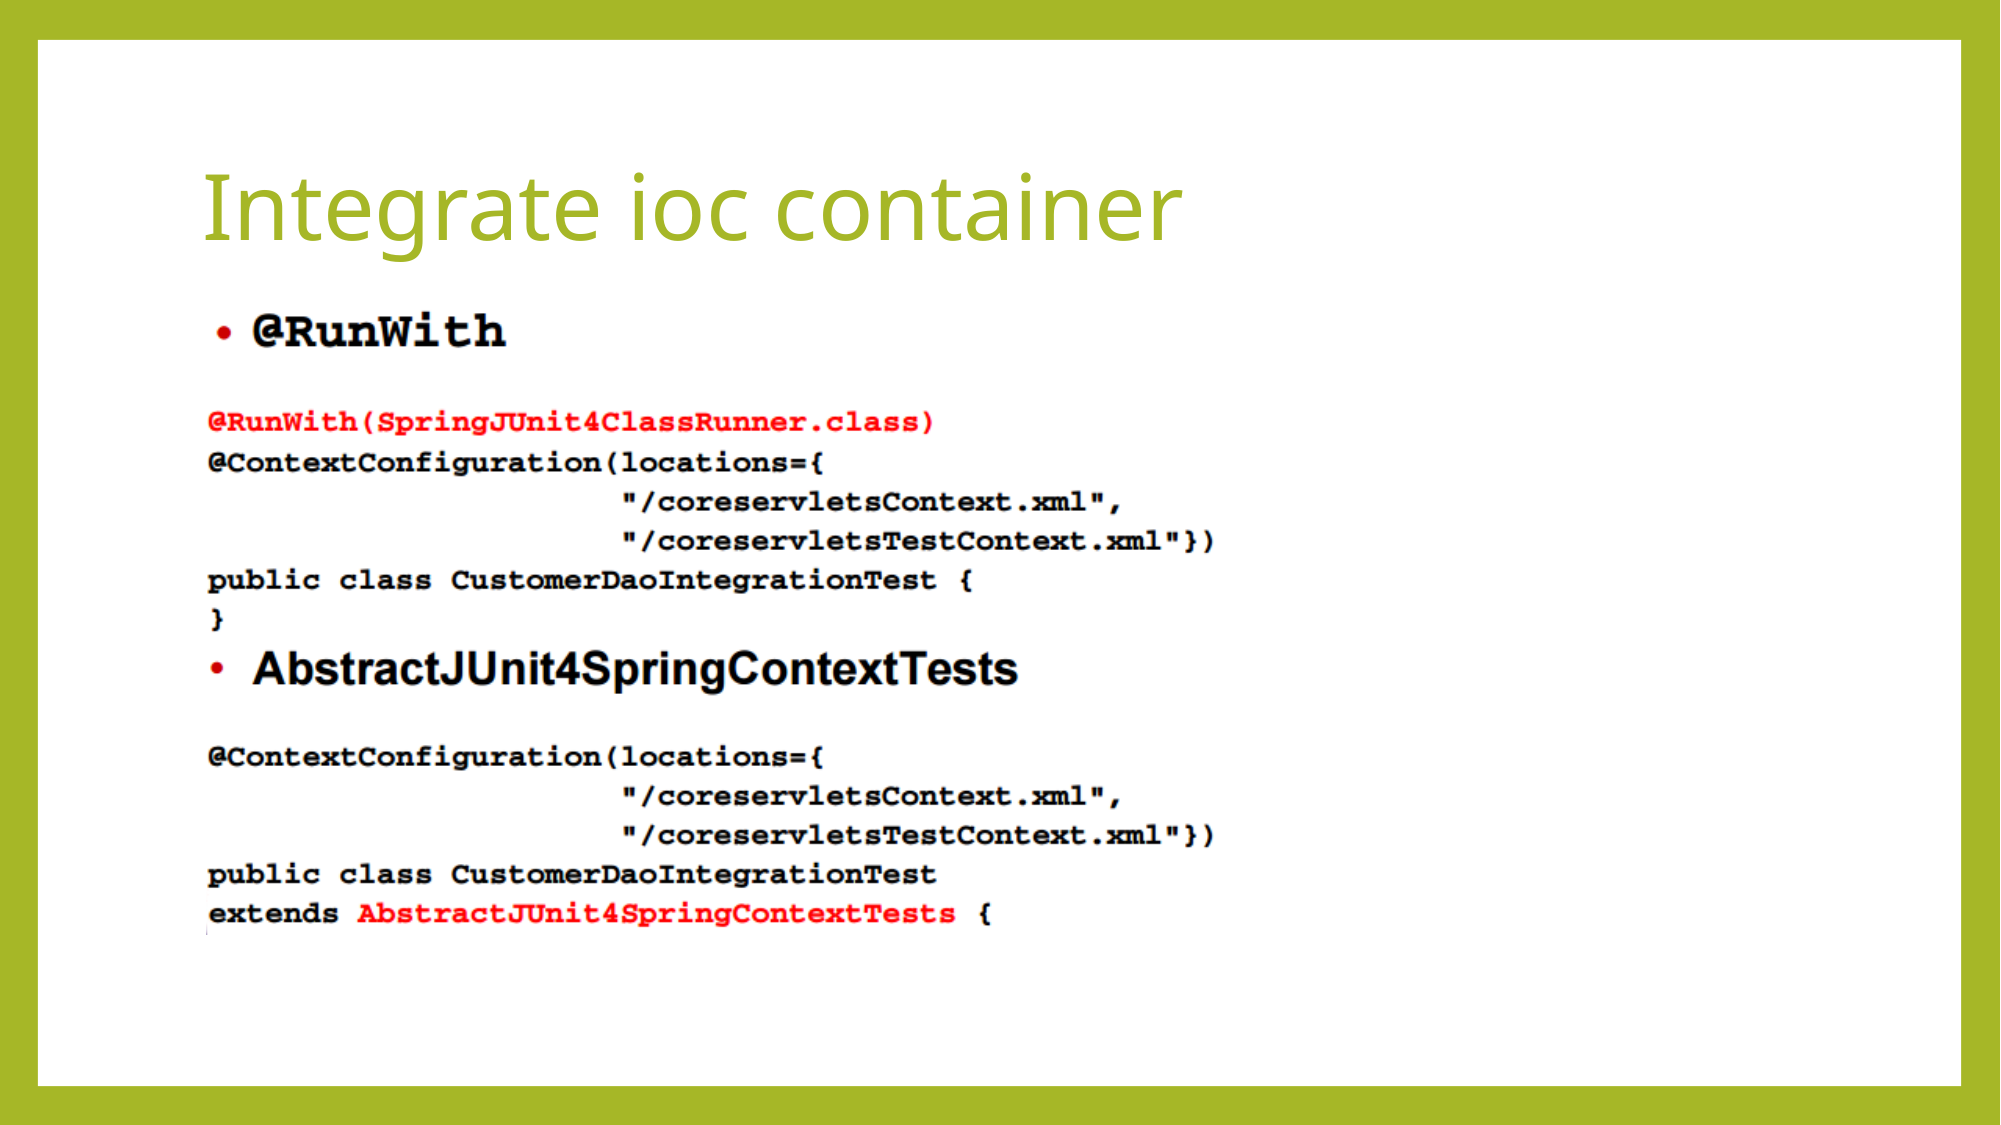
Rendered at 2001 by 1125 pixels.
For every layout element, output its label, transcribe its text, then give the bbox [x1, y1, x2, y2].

title Integrate ioc container [187, 99, 1808, 323]
picture [206, 297, 1242, 935]
